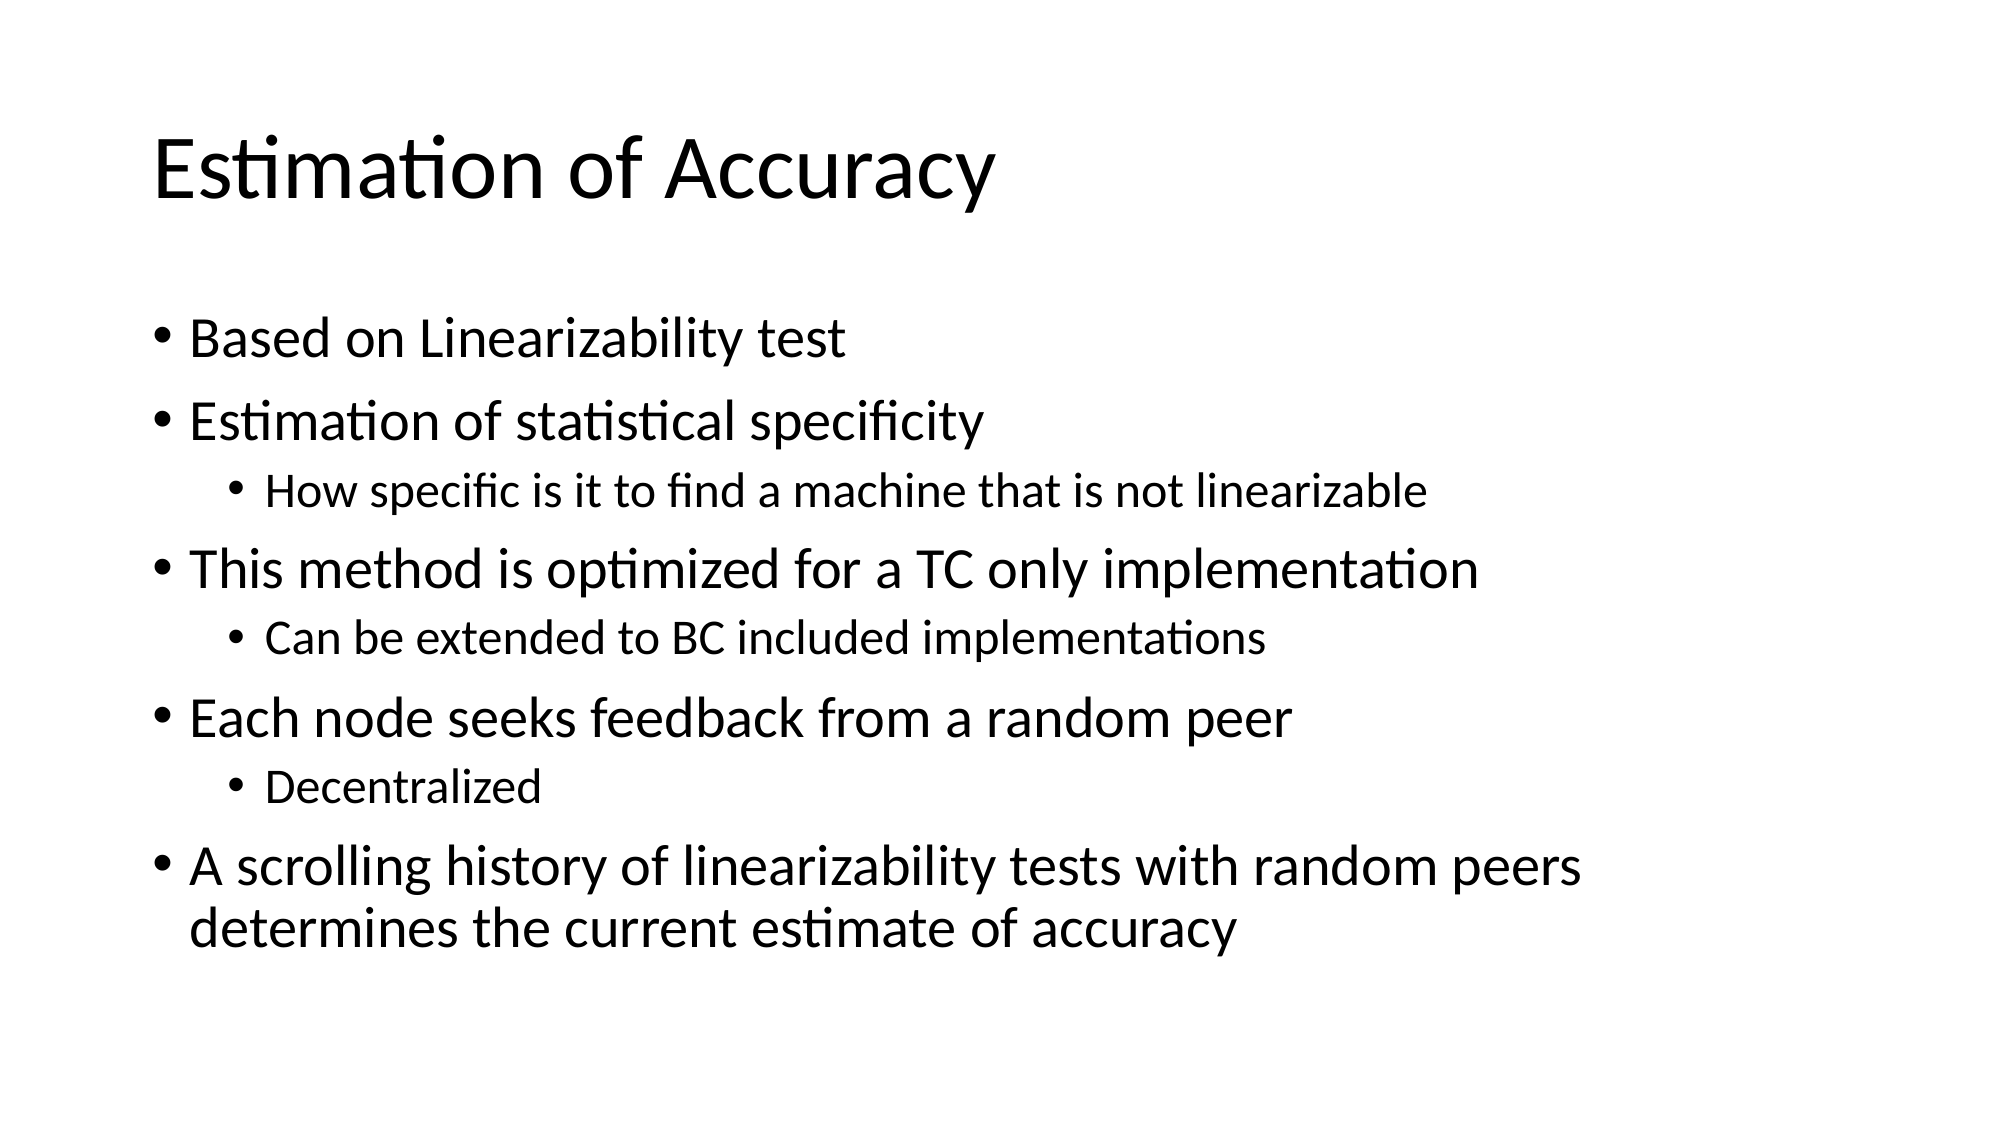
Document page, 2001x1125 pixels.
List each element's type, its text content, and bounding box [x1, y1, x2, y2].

title Estimation of Accuracy [137, 59, 1863, 278]
list Based on Linearizability test Estimation of statistical specificity How specific is it to find a machine that is not linearizable This method is optimized for a TC only implementation Can be extended to BC included implementations Each node seeks feedback from a random peer Decentralized A scrolling history of linearizability tests with random peers determines the current estimate of accuracy [137, 299, 1863, 1014]
